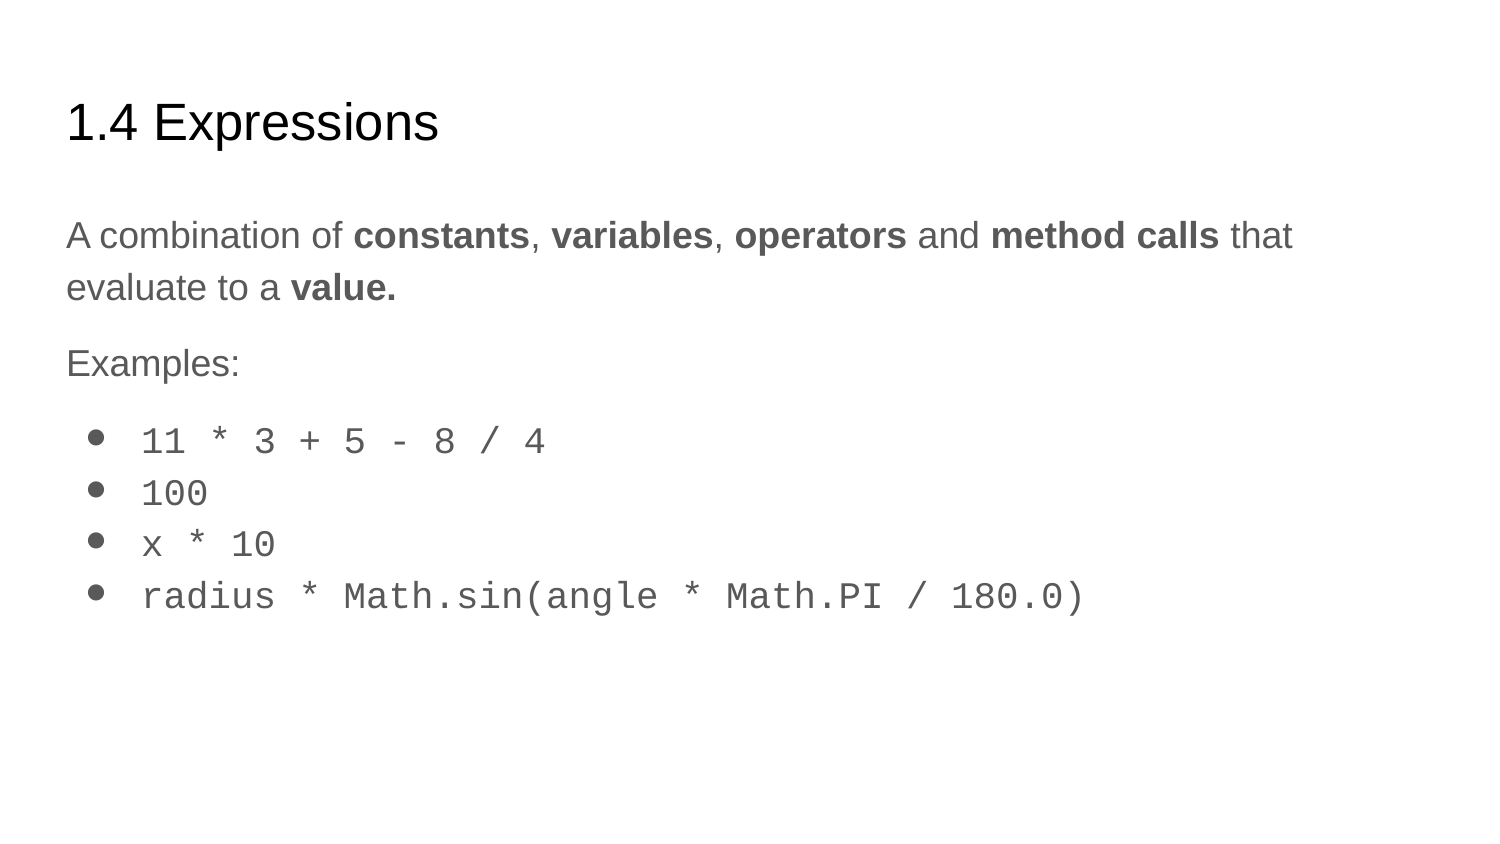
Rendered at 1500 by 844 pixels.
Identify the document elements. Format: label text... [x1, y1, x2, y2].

title 1.4 Expressions [51, 72, 1449, 167]
list A combination of constants, variables, operators and method calls that evaluate to a value. Examples: 11 * 3 + 5 - 8 / 4 100 x * 10 radius * Math.sin(angle * Math.PI / 180.0) [51, 189, 1449, 750]
